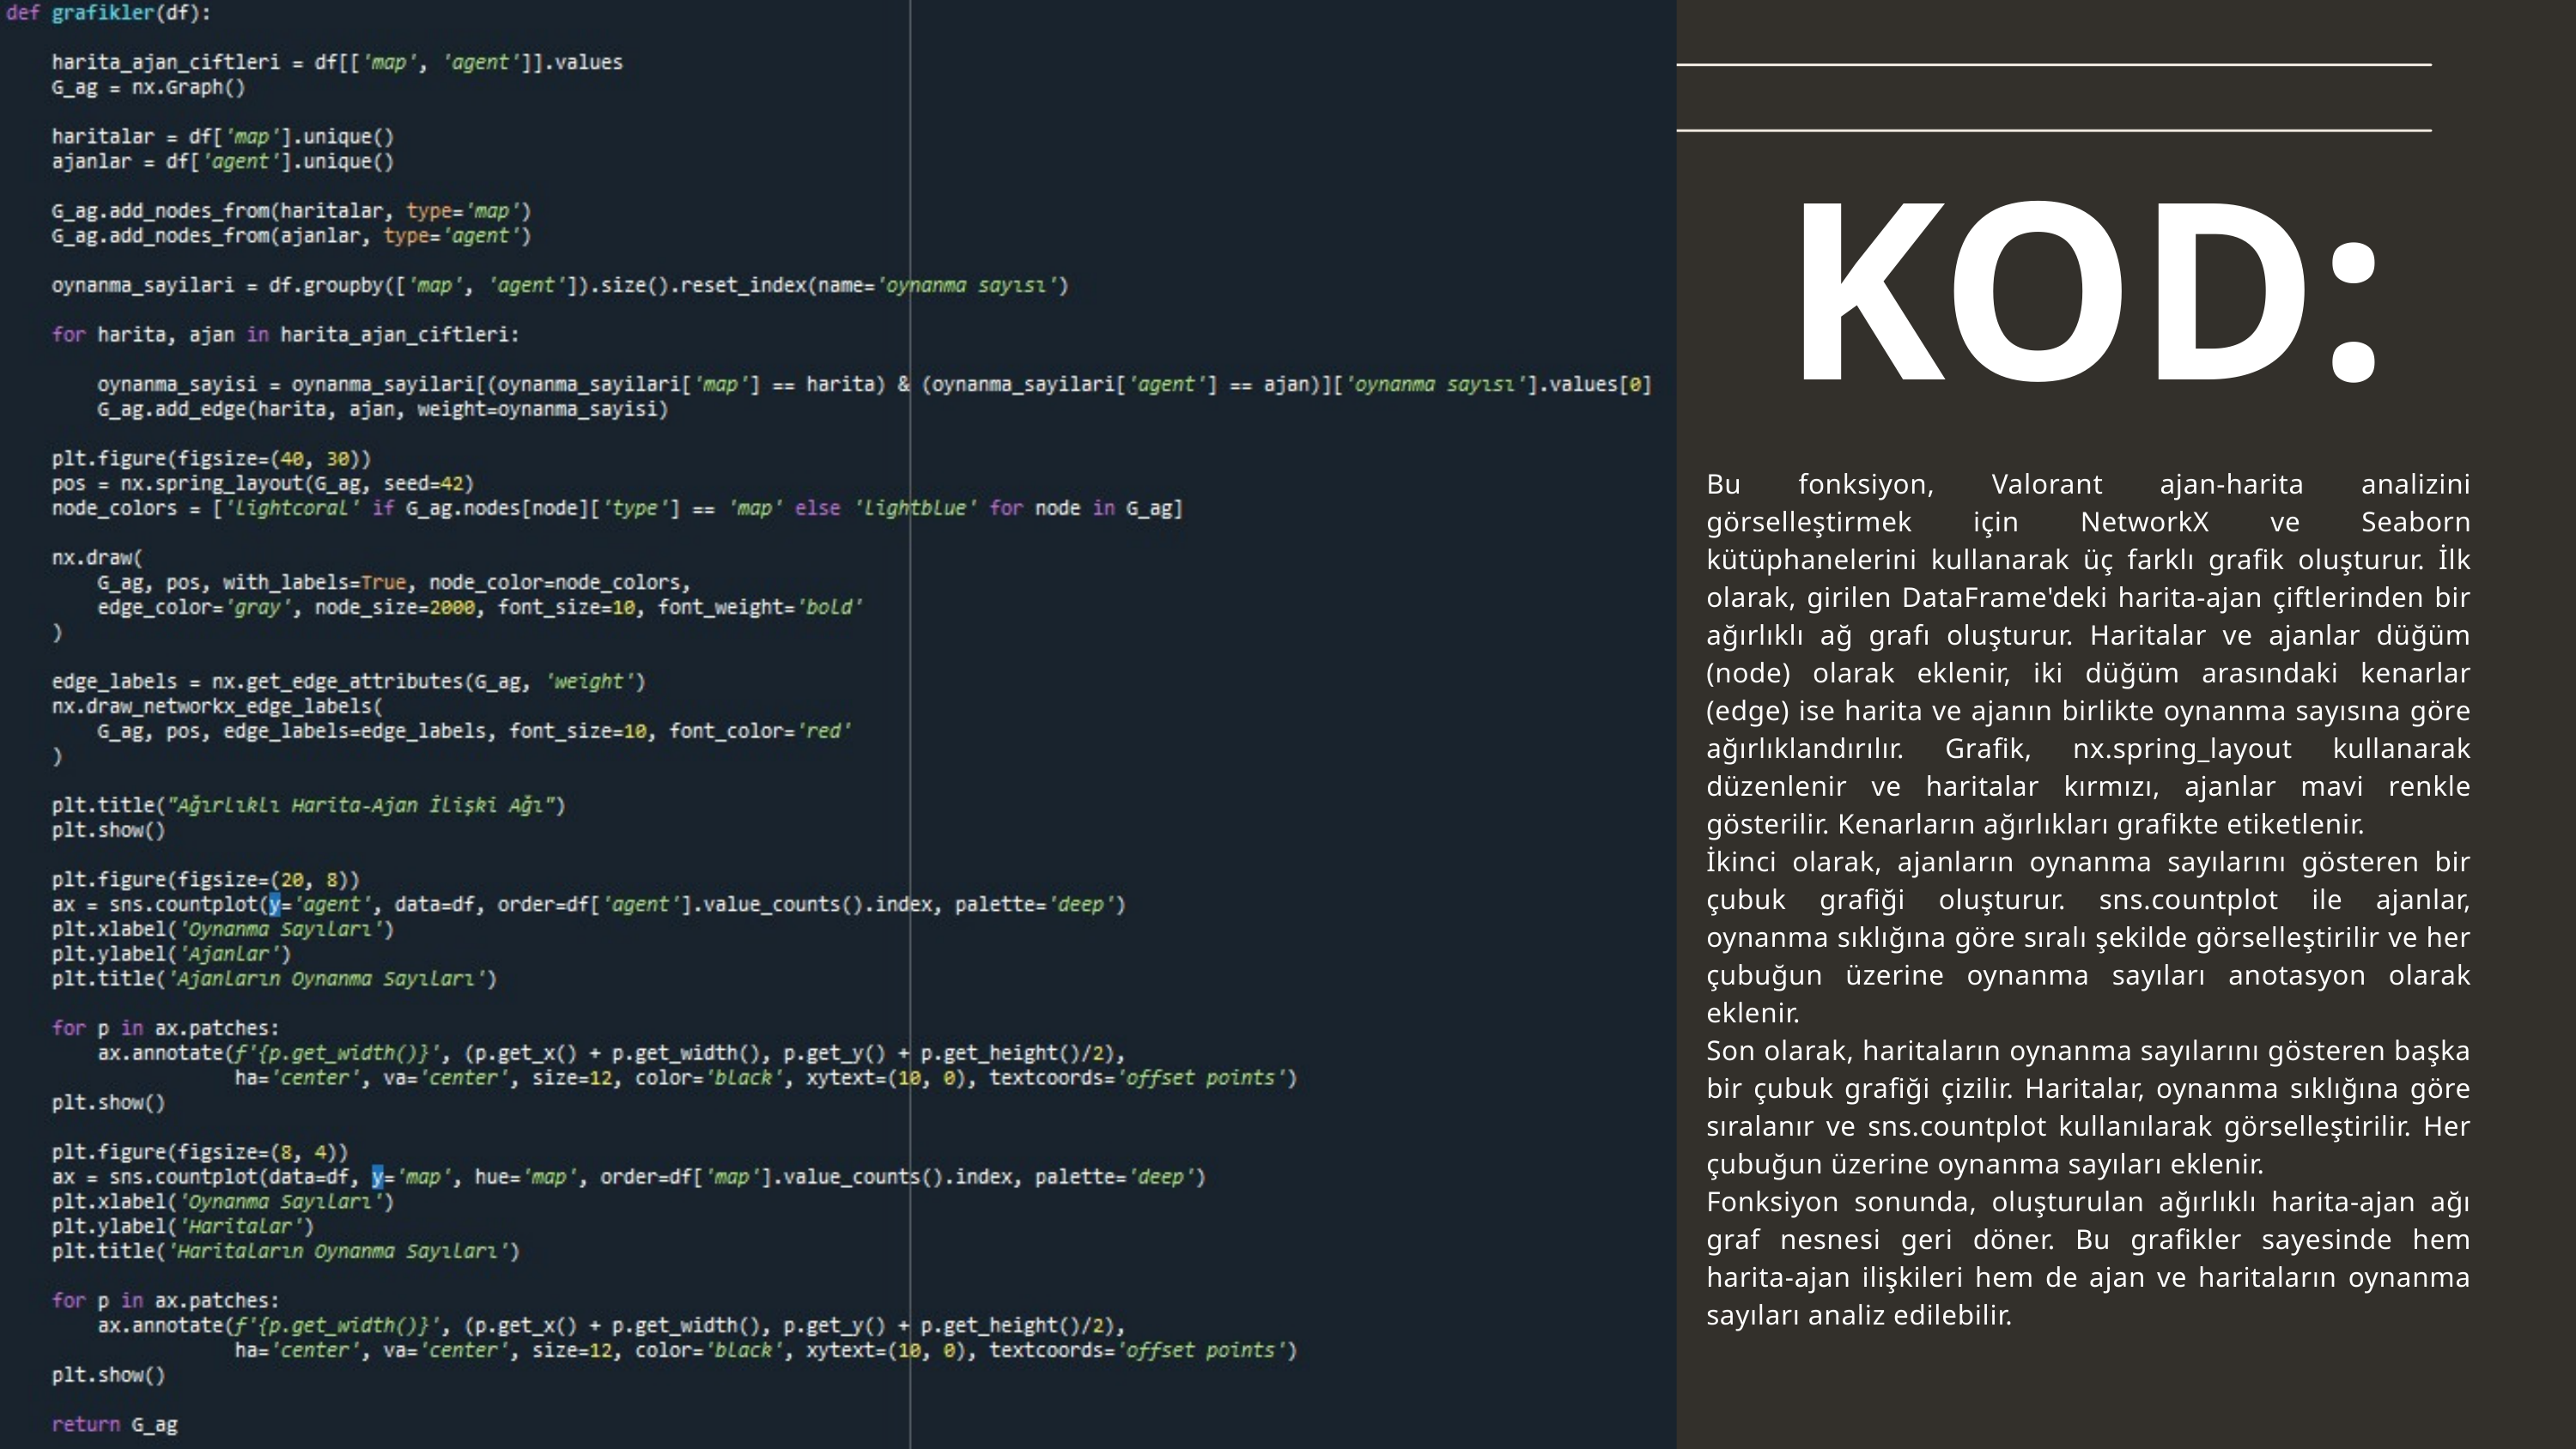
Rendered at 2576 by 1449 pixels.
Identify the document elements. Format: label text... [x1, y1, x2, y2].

text_box KOD: [1706, 182, 2465, 429]
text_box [0, 0, 1677, 1449]
text_box Bu fonksiyon, Valorant ajan-harita analizini görselleştirmek için NetworkX ve Seaborn kütüphanelerini kullanarak üç farklı grafik oluşturur. İlk olarak, girilen DataFrame'deki harita-ajan çiftlerinden bir ağırlıklı ağ grafı oluşturur. Haritalar ve ajanlar düğüm (node) olarak eklenir, iki düğüm arasındaki kenarlar (edge) ise harita ve ajanın birlikte oynanma sayısına göre ağırlıklandırılır. Grafik, nx.spring_layout kullanarak düzenlenir ve haritalar kırmızı, ajanlar mavi renkle gösterilir. Kenarların ağırlıkları grafikte etiketlenir. İkinci olarak, ajanların oynanma sayılarını gösteren bir çubuk grafiği oluşturur. sns.countplot ile ajanlar, oynanma sıklığına göre sıralı şekilde görselleştirilir ve her çubuğun üzerine oynanma sayıları anotasyon olarak eklenir. Son olarak, haritaların oynanma sayılarını gösteren başka bir çubuk grafiği çizilir. Haritalar, oynanma sıklığına göre sıralanır ve sns.countplot kullanılarak görselleştirilir. Her çubuğun üzerine oynanma sayıları eklenir. Fonksiyon sonunda, oluşturulan ağırlıklı harita-ajan ağı graf nesnesi geri döner. Bu grafikler sayesinde hem harita-ajan ilişkileri hem de ajan ve haritaların oynanma sayıları analiz edilebilir. [1706, 461, 2473, 1401]
